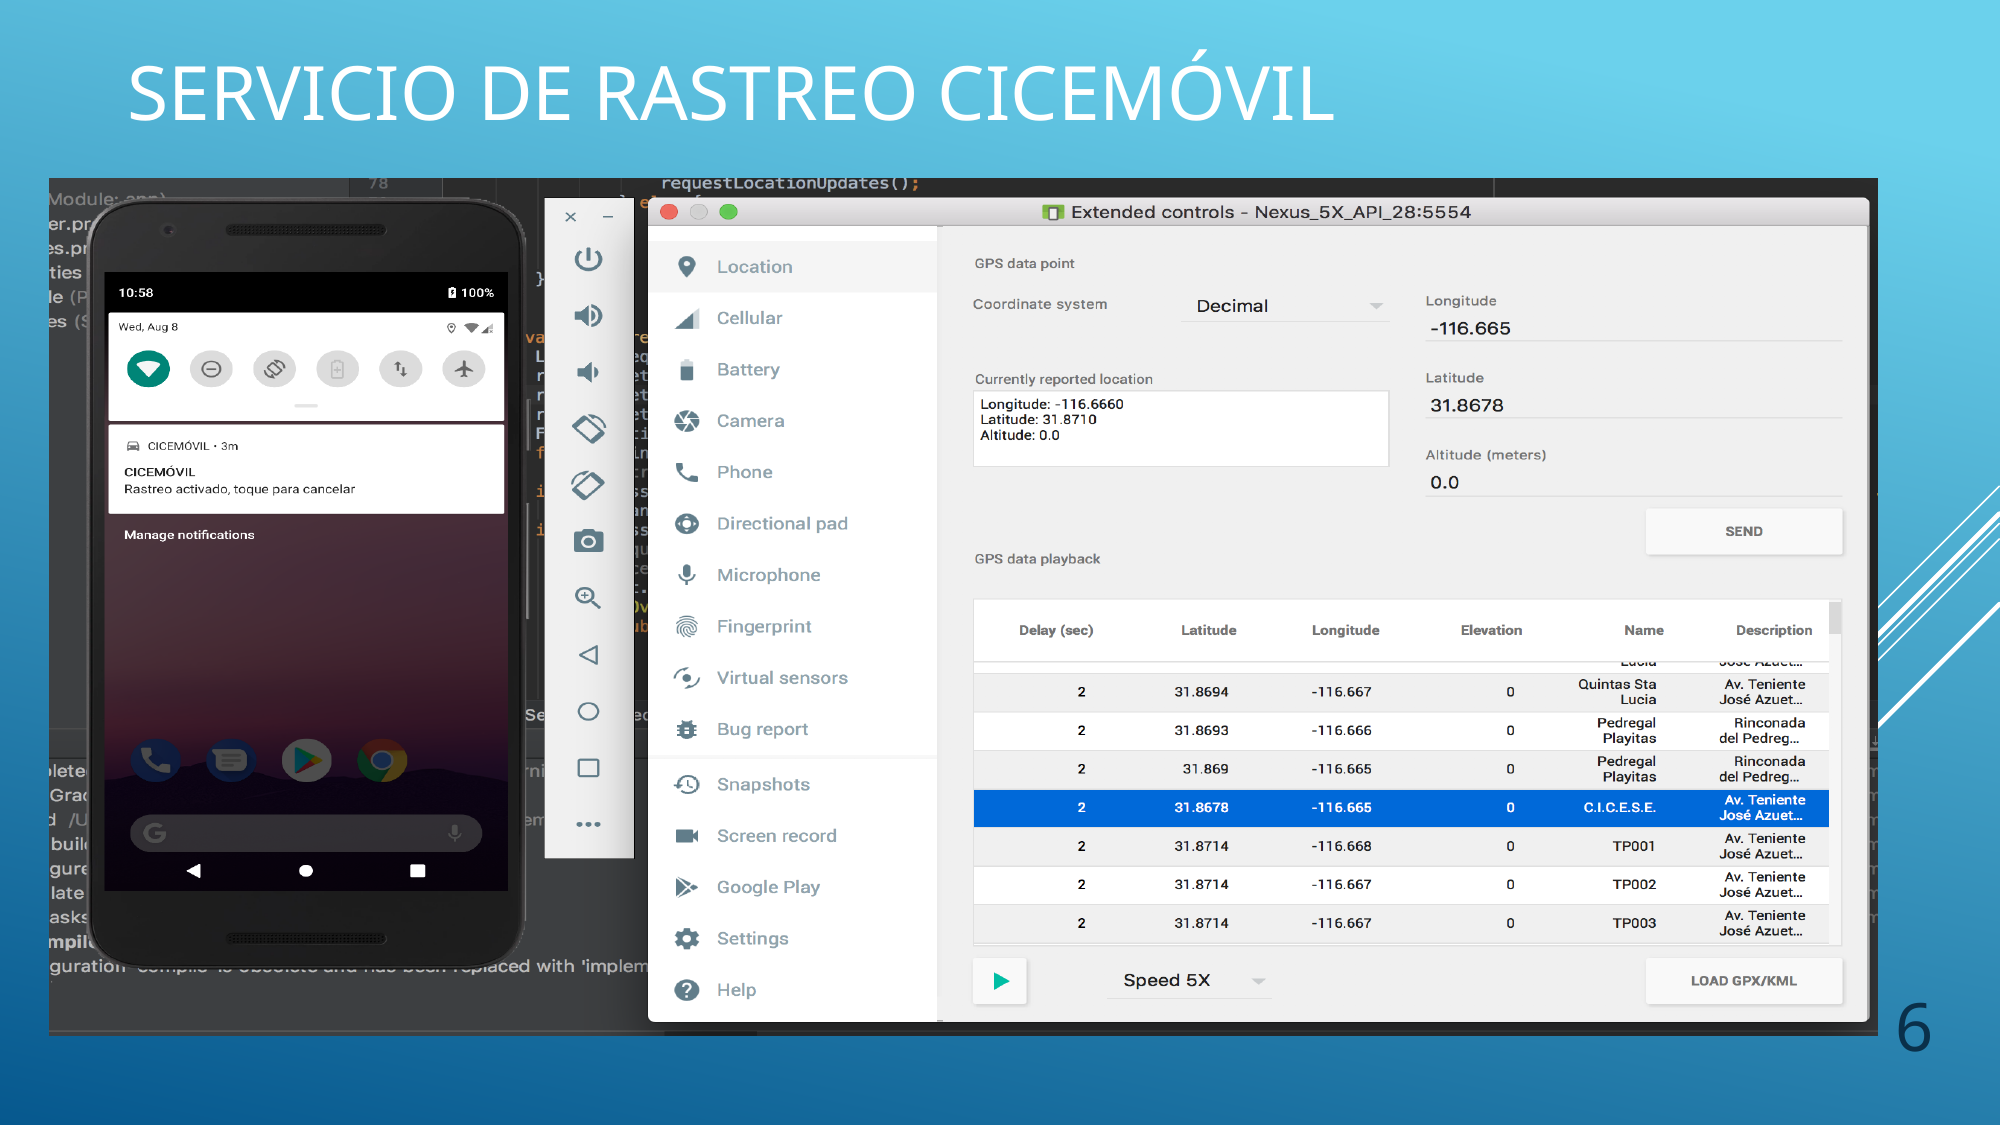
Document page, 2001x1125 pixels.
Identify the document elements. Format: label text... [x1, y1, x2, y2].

title Servicio de rastreo CICEMÓVIL [112, 30, 1950, 150]
picture [48, 177, 1878, 1037]
slide_number 6 [1760, 973, 1949, 1084]
